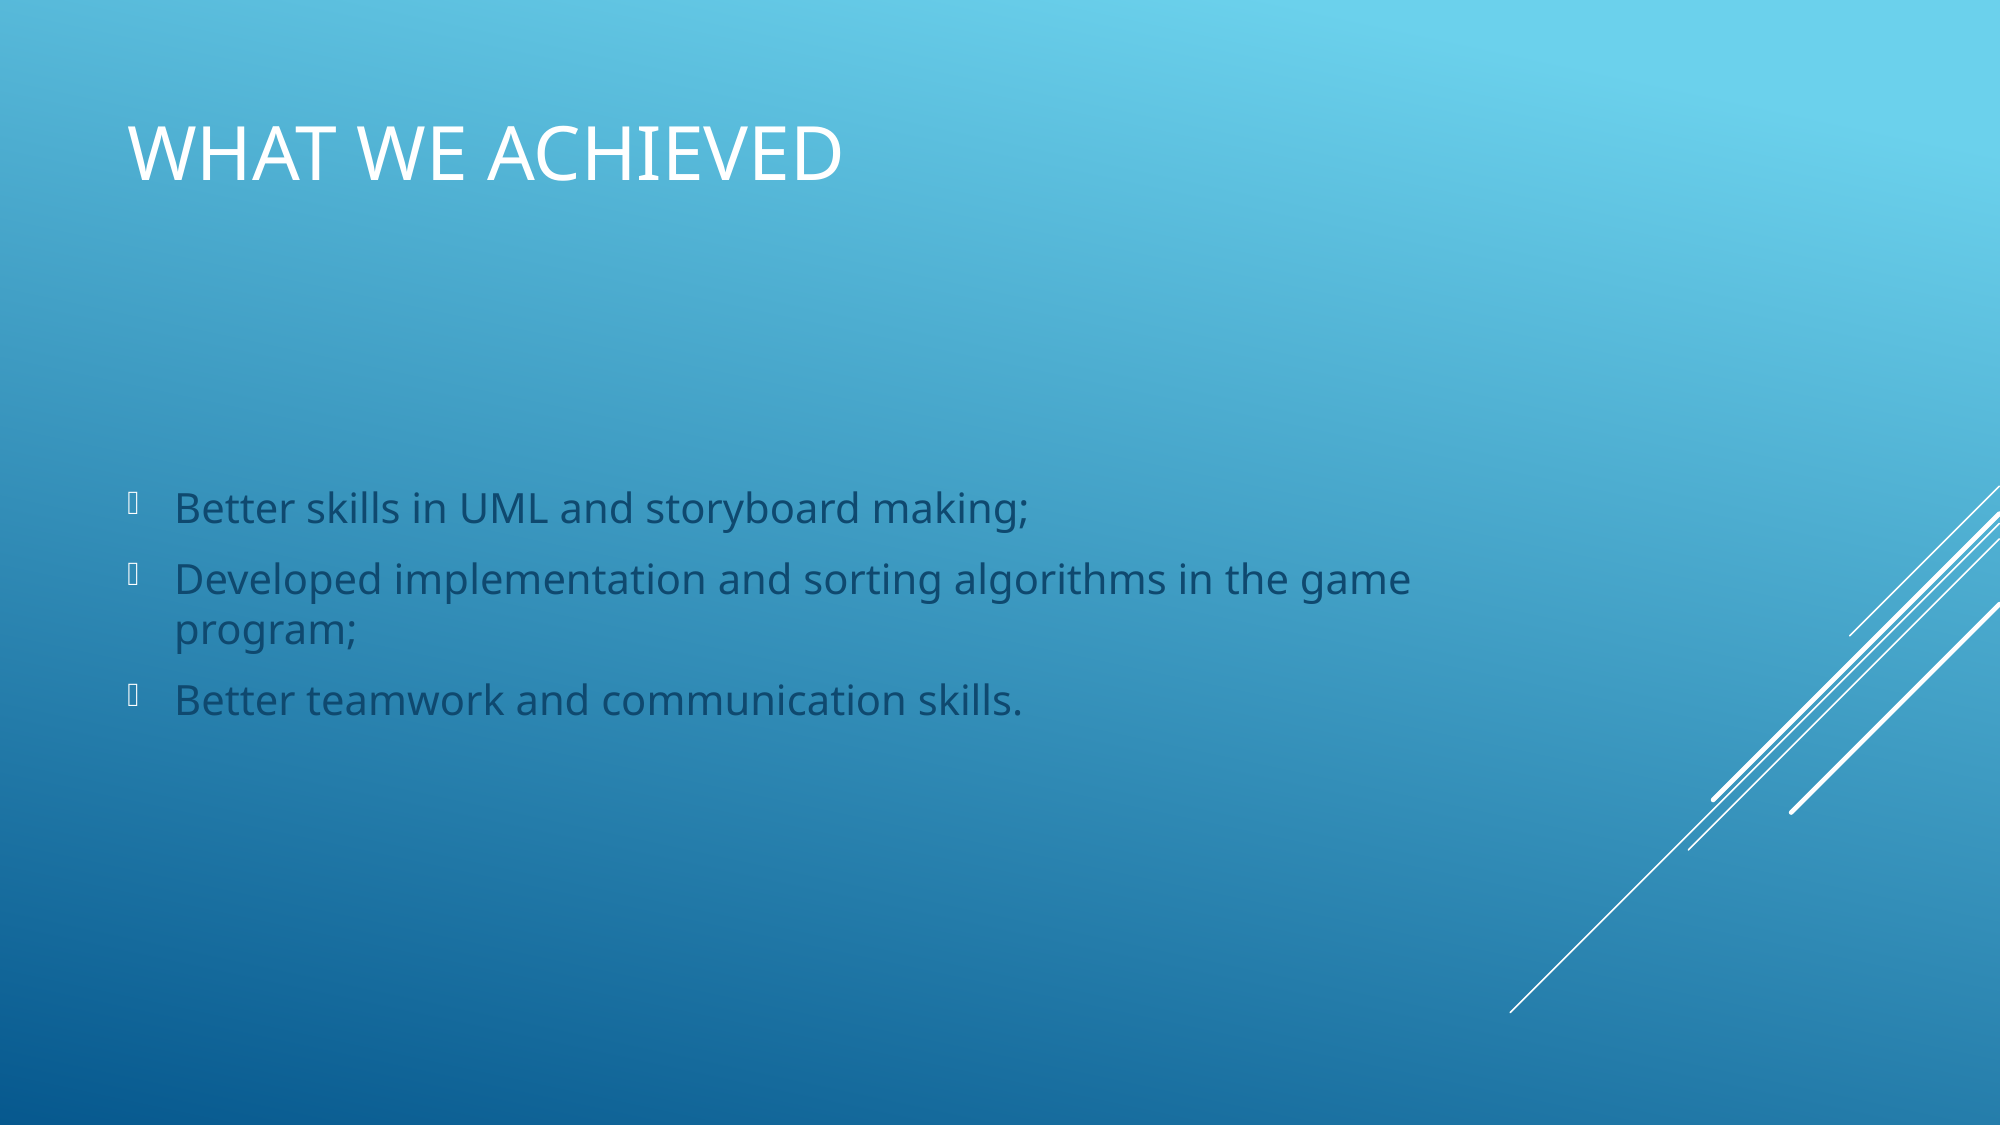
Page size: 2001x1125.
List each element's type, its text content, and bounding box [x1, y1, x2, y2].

title What we achieved [112, 26, 1513, 274]
list Better skills in UML and storyboard making; Developed implementation and sorting algorithms in the game program; Better teamwork and communication skills. [112, 412, 1513, 1006]
